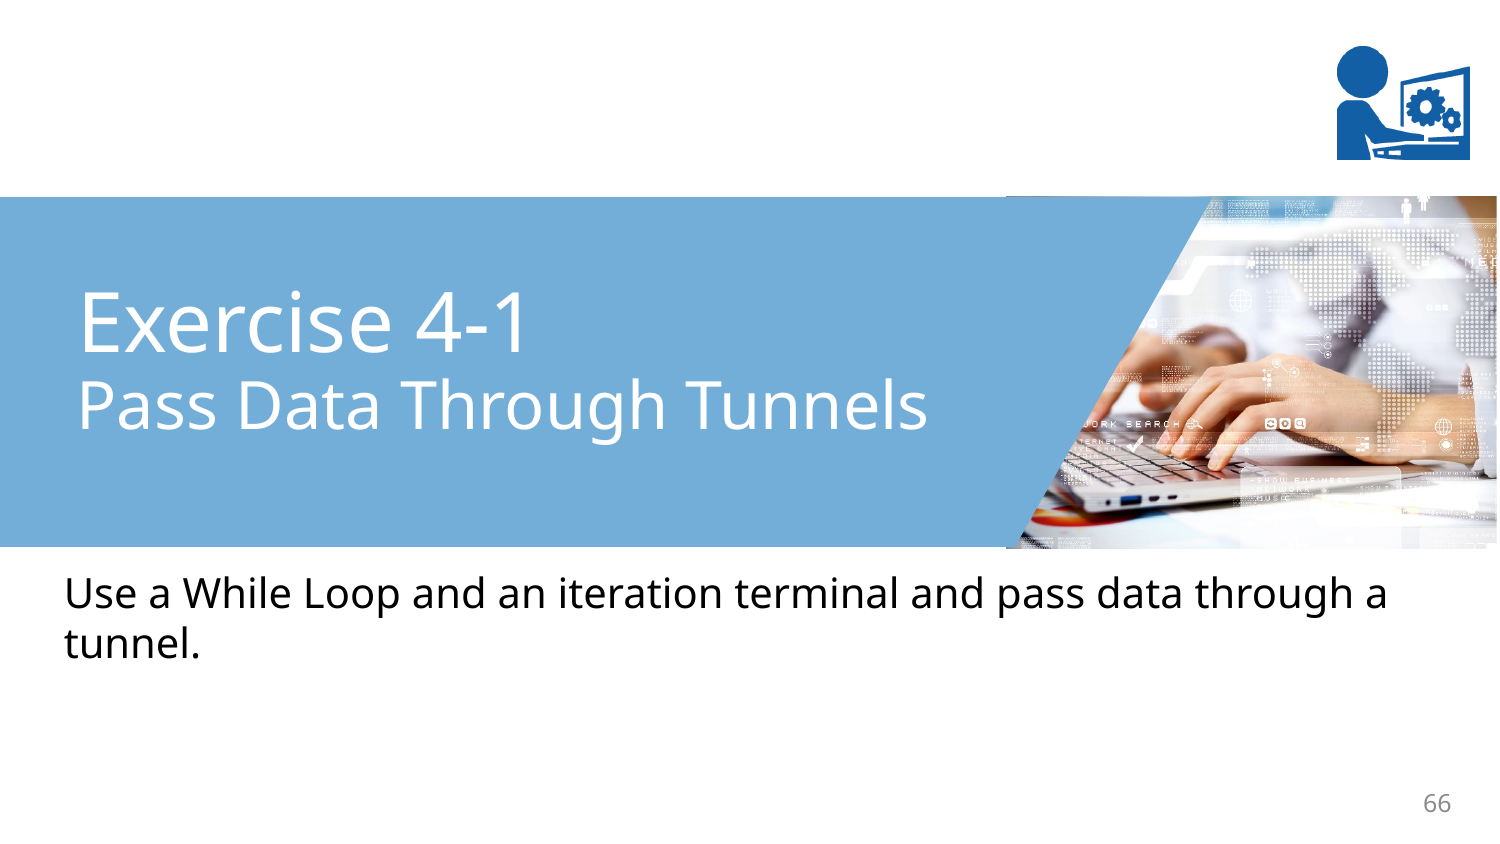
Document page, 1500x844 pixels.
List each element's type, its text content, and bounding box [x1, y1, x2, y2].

list Exercise 4-1 [62, 281, 1058, 367]
list Pass Data Through Tunnels [61, 370, 1057, 456]
slide_number 66 [1400, 782, 1475, 828]
list Use a While Loop and an iteration terminal and pass data through a tunnel. [48, 559, 1463, 772]
picture [1006, 196, 1497, 549]
picture [1337, 46, 1470, 160]
